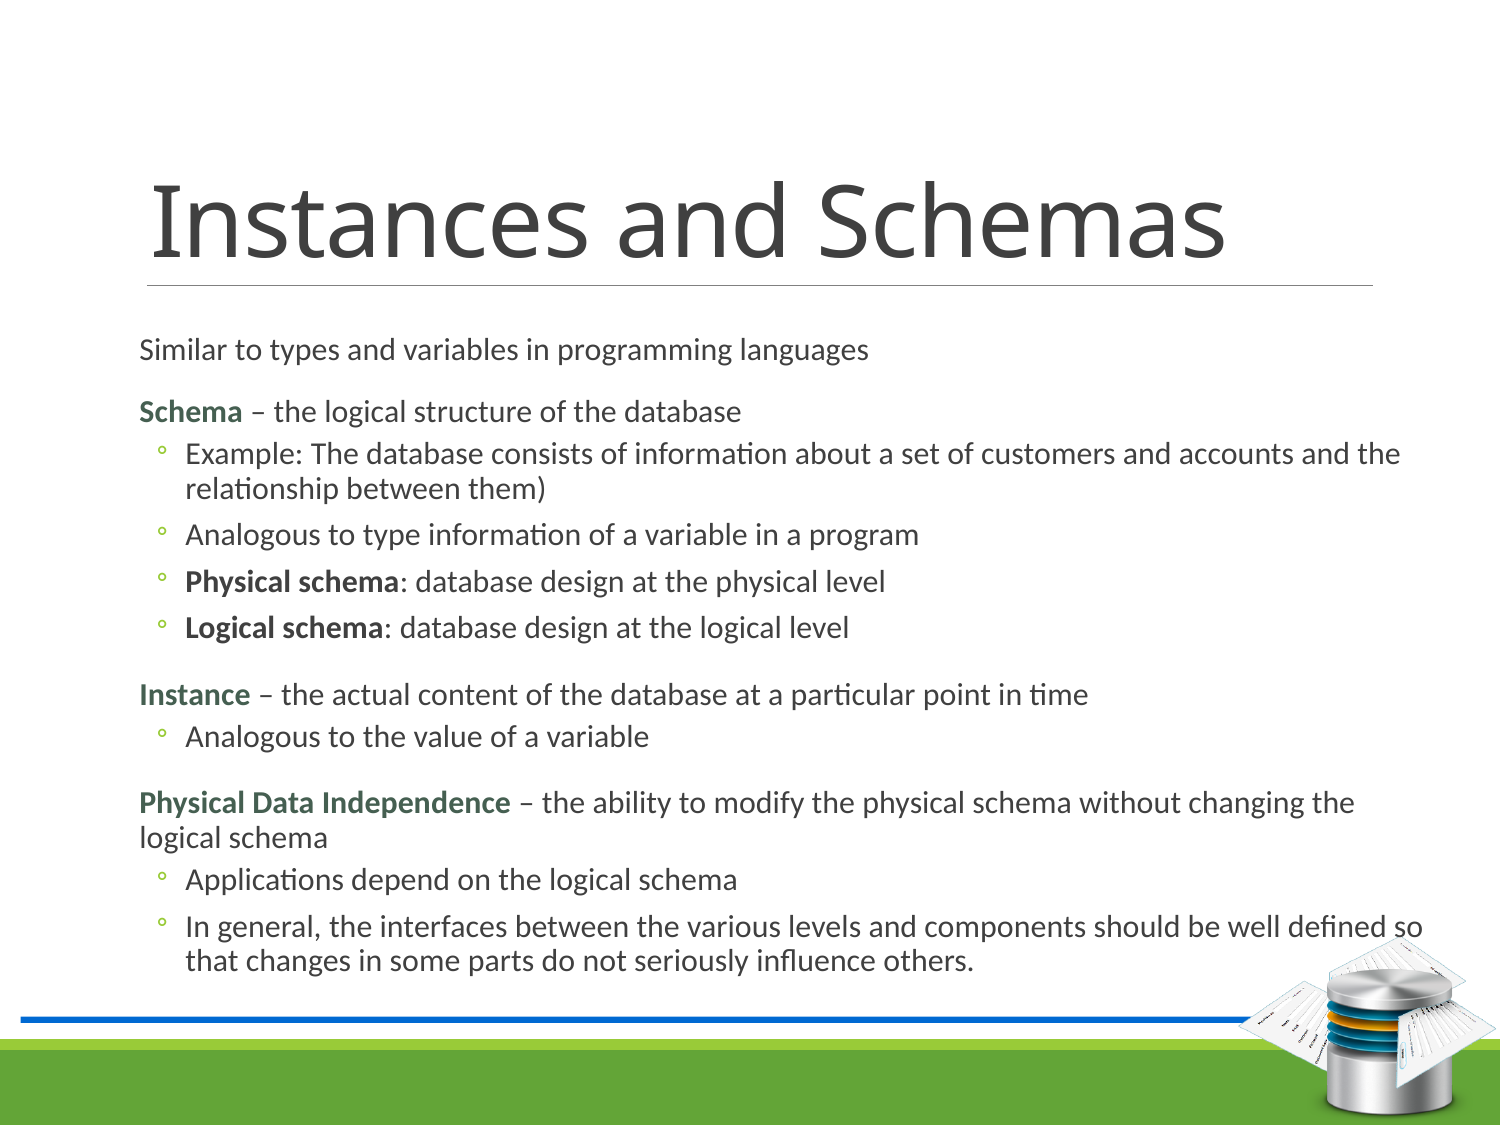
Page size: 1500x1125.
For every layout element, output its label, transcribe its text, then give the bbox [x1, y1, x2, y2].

list Similar to types and variables in programming languages Schema – the logical structure of the database Example: The database consists of information about a set of customers and accounts and the relationship between them) Analogous to type information of a variable in a program Physical schema: database design at the physical level Logical schema: database design at the logical level Instance – the actual content of the database at a particular point in time Analogous to the value of a variable Physical Data Independence – the ability to modify the physical schema without changing the logical schema Applications depend on the logical schema In general, the interfaces between the various levels and components should be well defined so that changes in some parts do not seriously influence others. [125, 324, 1425, 988]
title Instances and Schemas [135, 47, 1373, 285]
picture [1237, 933, 1500, 1125]
